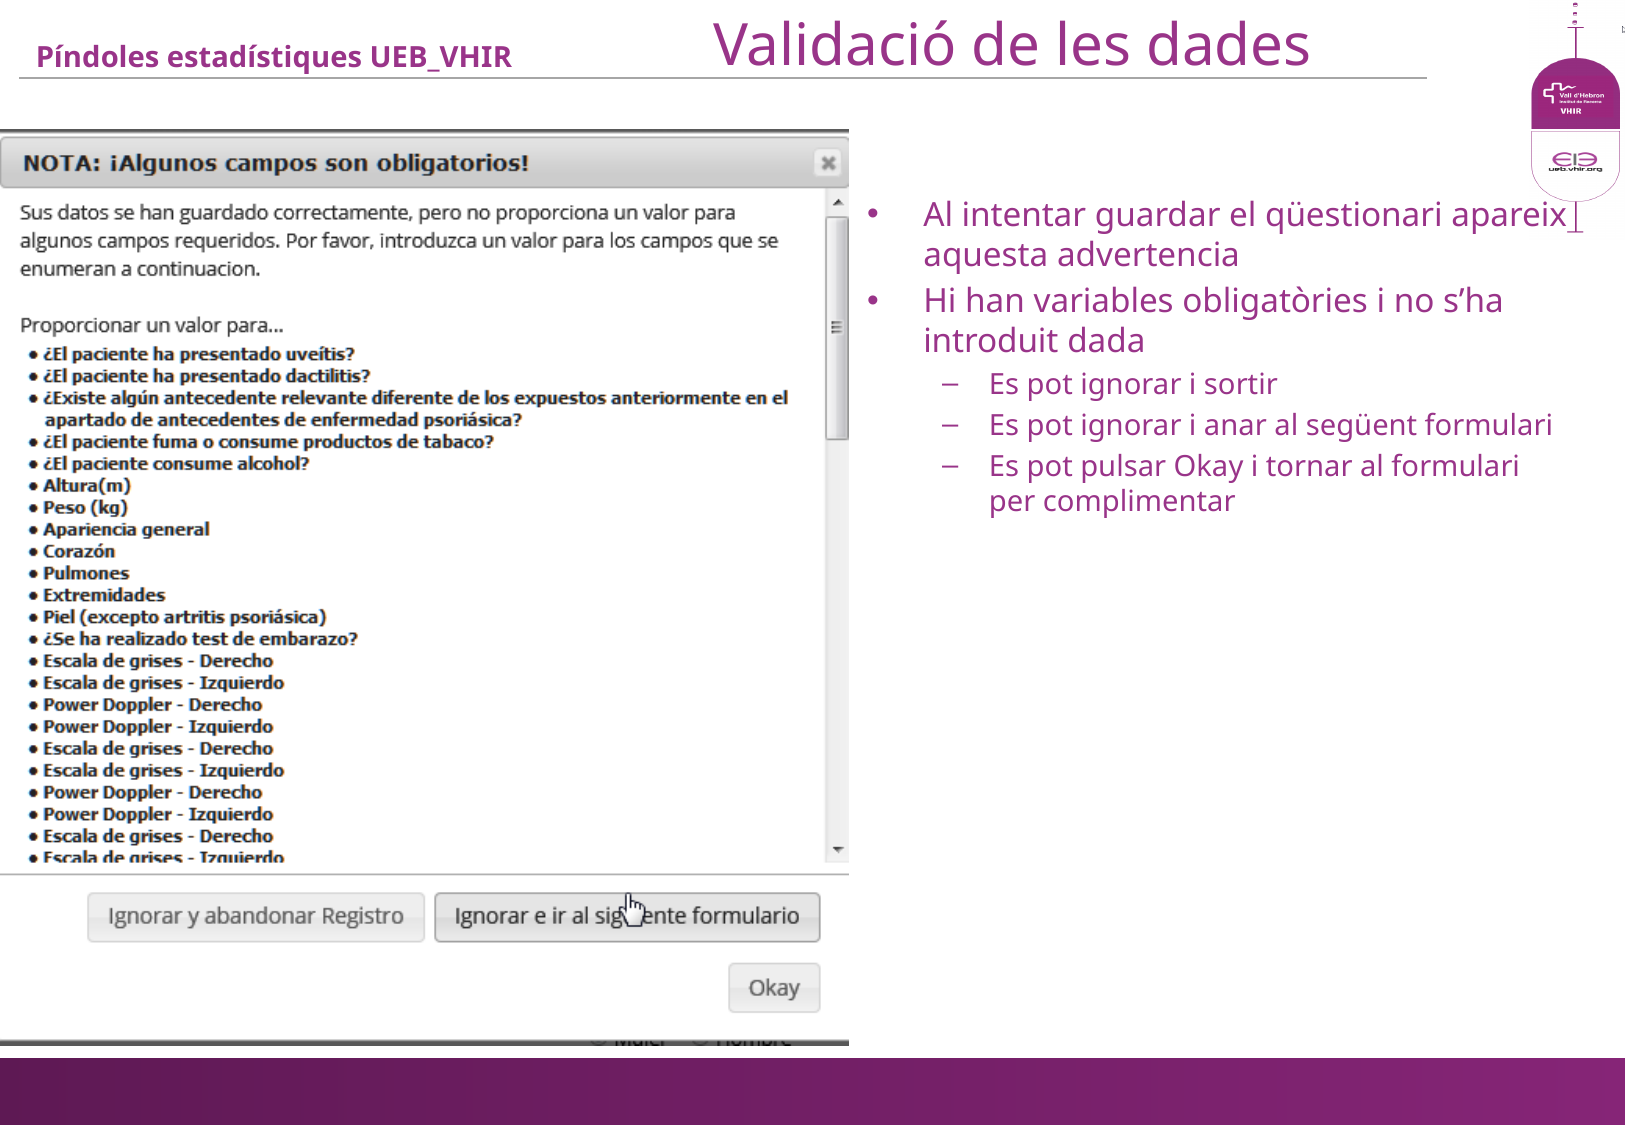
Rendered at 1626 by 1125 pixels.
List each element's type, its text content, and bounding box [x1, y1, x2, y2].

picture [1590, 188, 1625, 240]
title Validació de les dades [280, 0, 1625, 188]
list Al intentar guardar el qüestionari apareix aquesta advertencia Hi han variables obligatòries i no s’ha introduit dada Es pot ignorar i sortir Es pot ignorar i anar al següent formulari Es pot pulsar Okay i tornar al formulari per complimentar [852, 185, 1590, 929]
picture [0, 129, 849, 1047]
